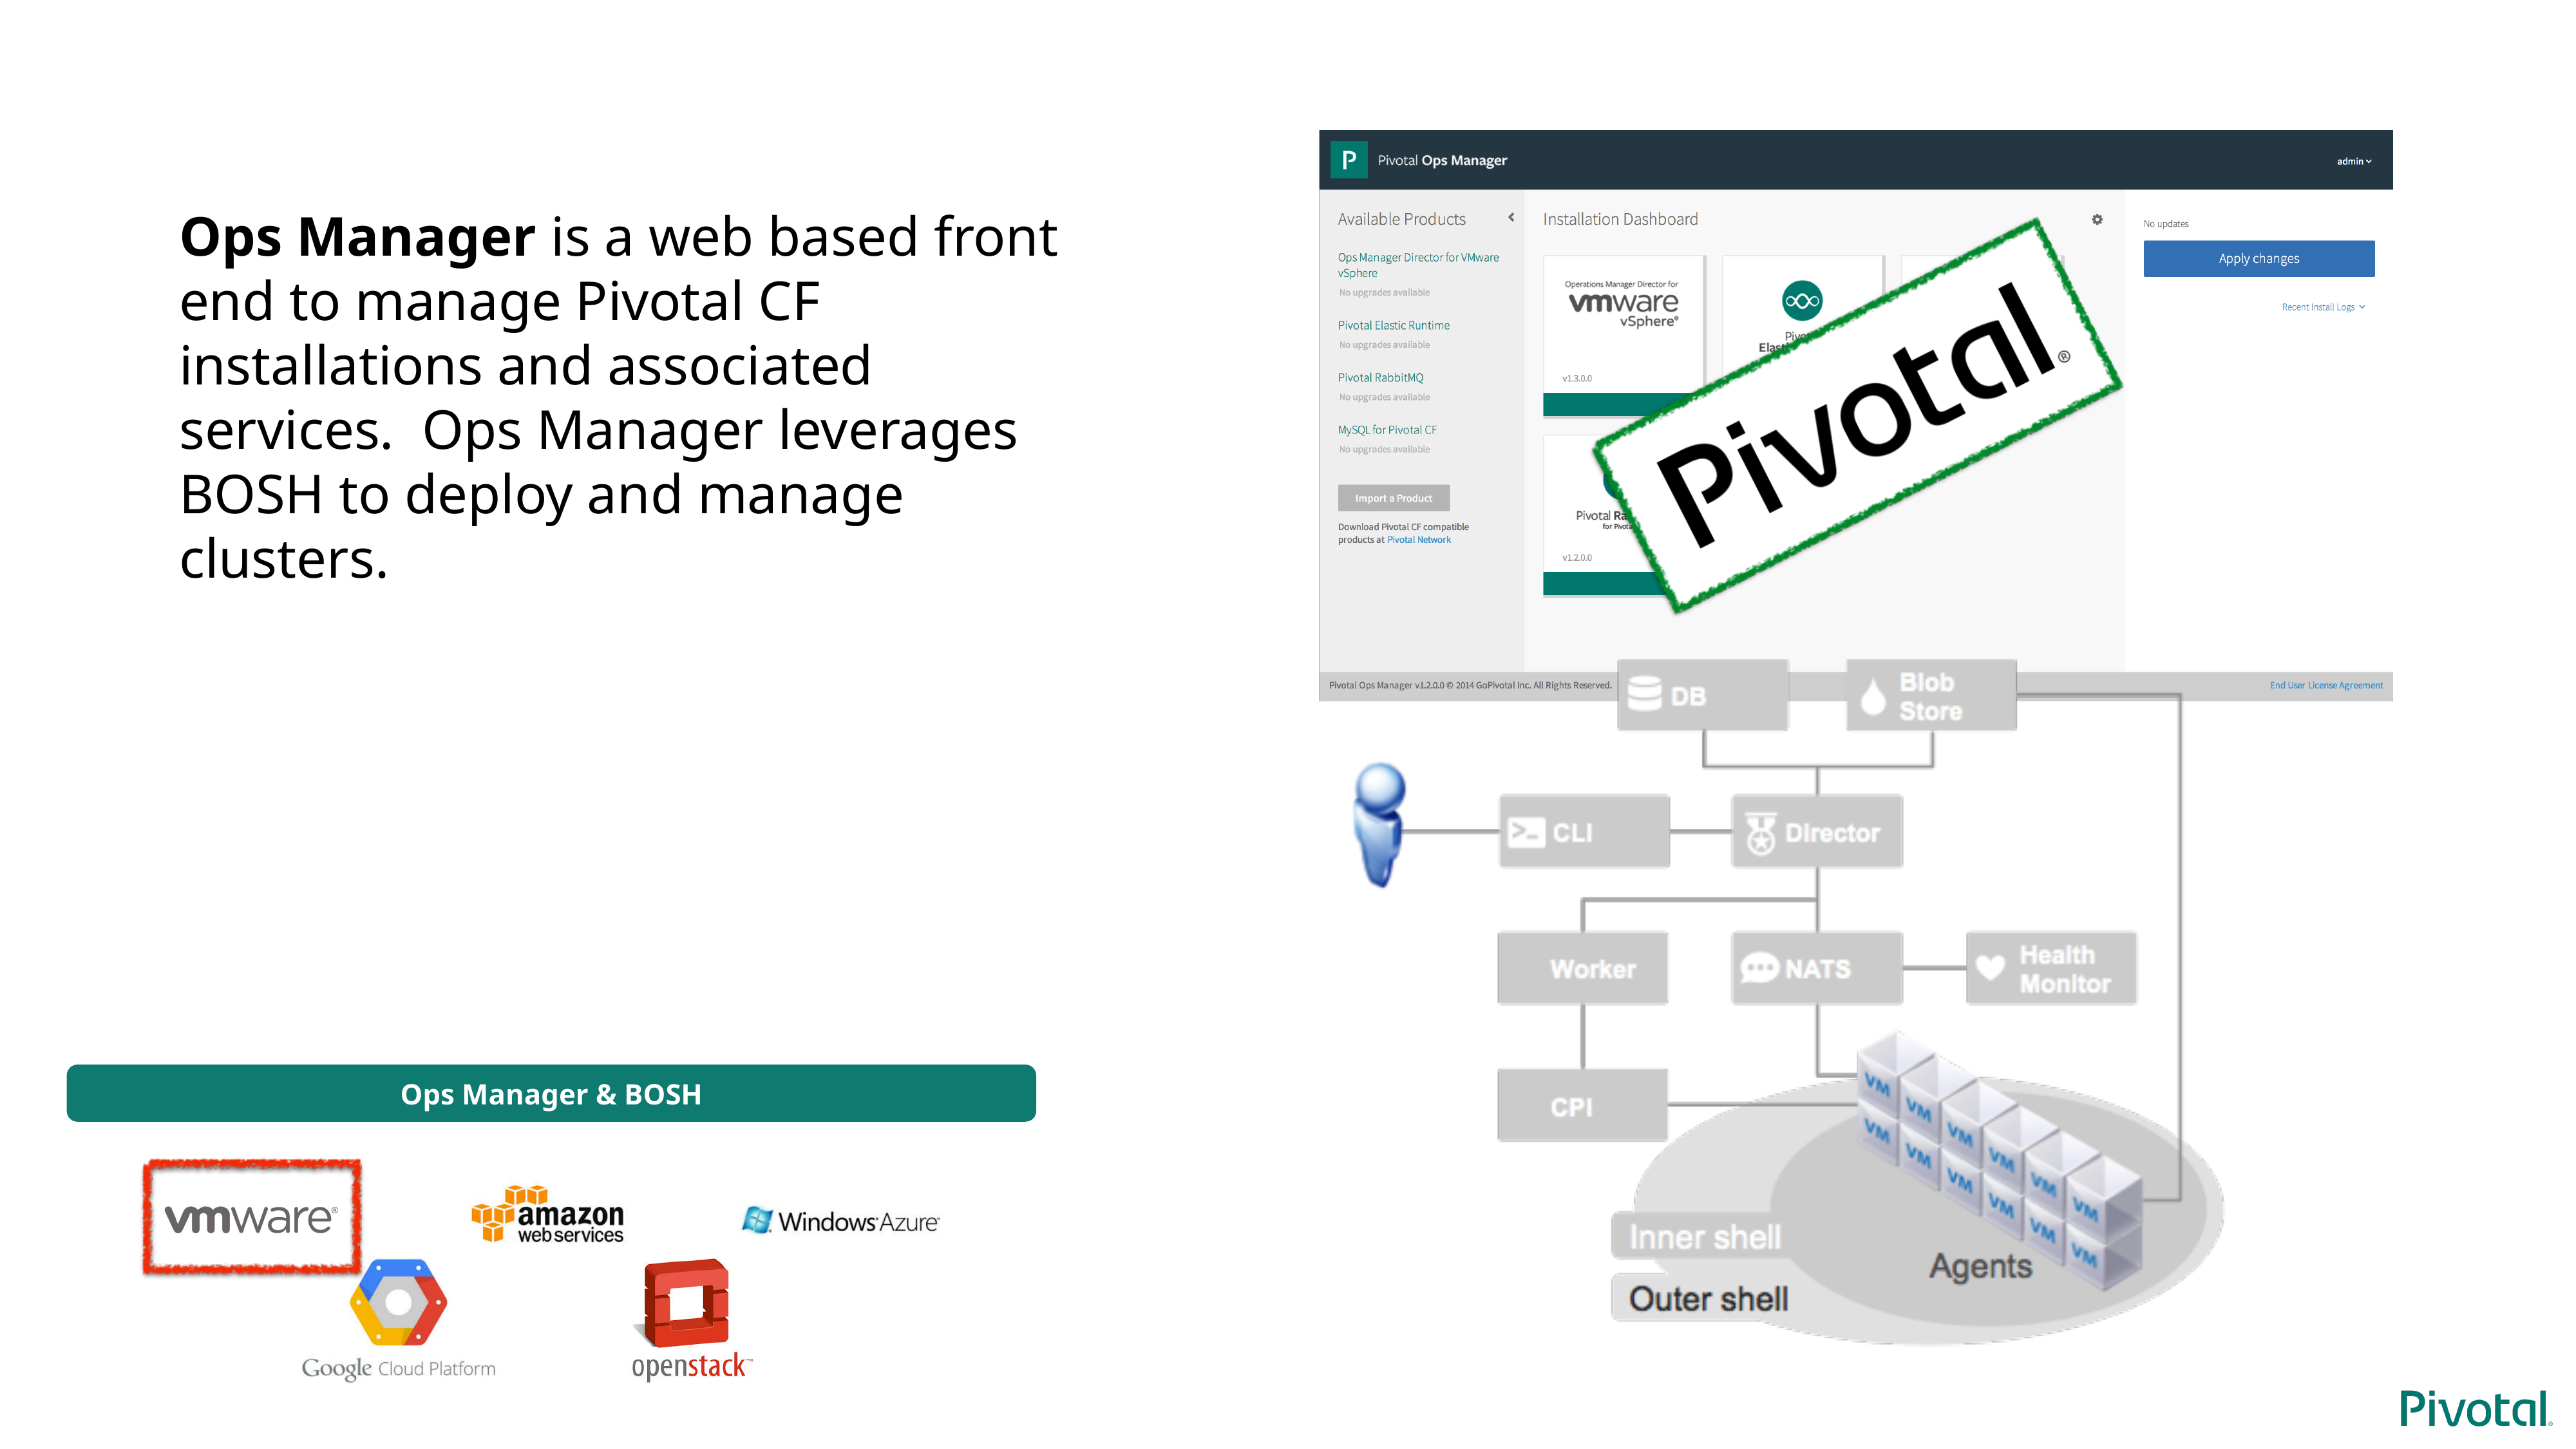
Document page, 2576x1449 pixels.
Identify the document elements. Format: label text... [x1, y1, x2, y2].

picture [142, 1158, 362, 1275]
picture [1319, 130, 2226, 1347]
picture [2251, 130, 2393, 701]
picture [2339, 1356, 2576, 1449]
text_box Ops Manager & BOSH [66, 1065, 1037, 1122]
text_box Ops Manager is a web based front end to manage Pivotal CF installations and associated services. Ops Manager leverages BOSH to deploy and manage clusters. [173, 197, 1106, 594]
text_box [1461, 119, 2251, 712]
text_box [162, 1142, 940, 1388]
